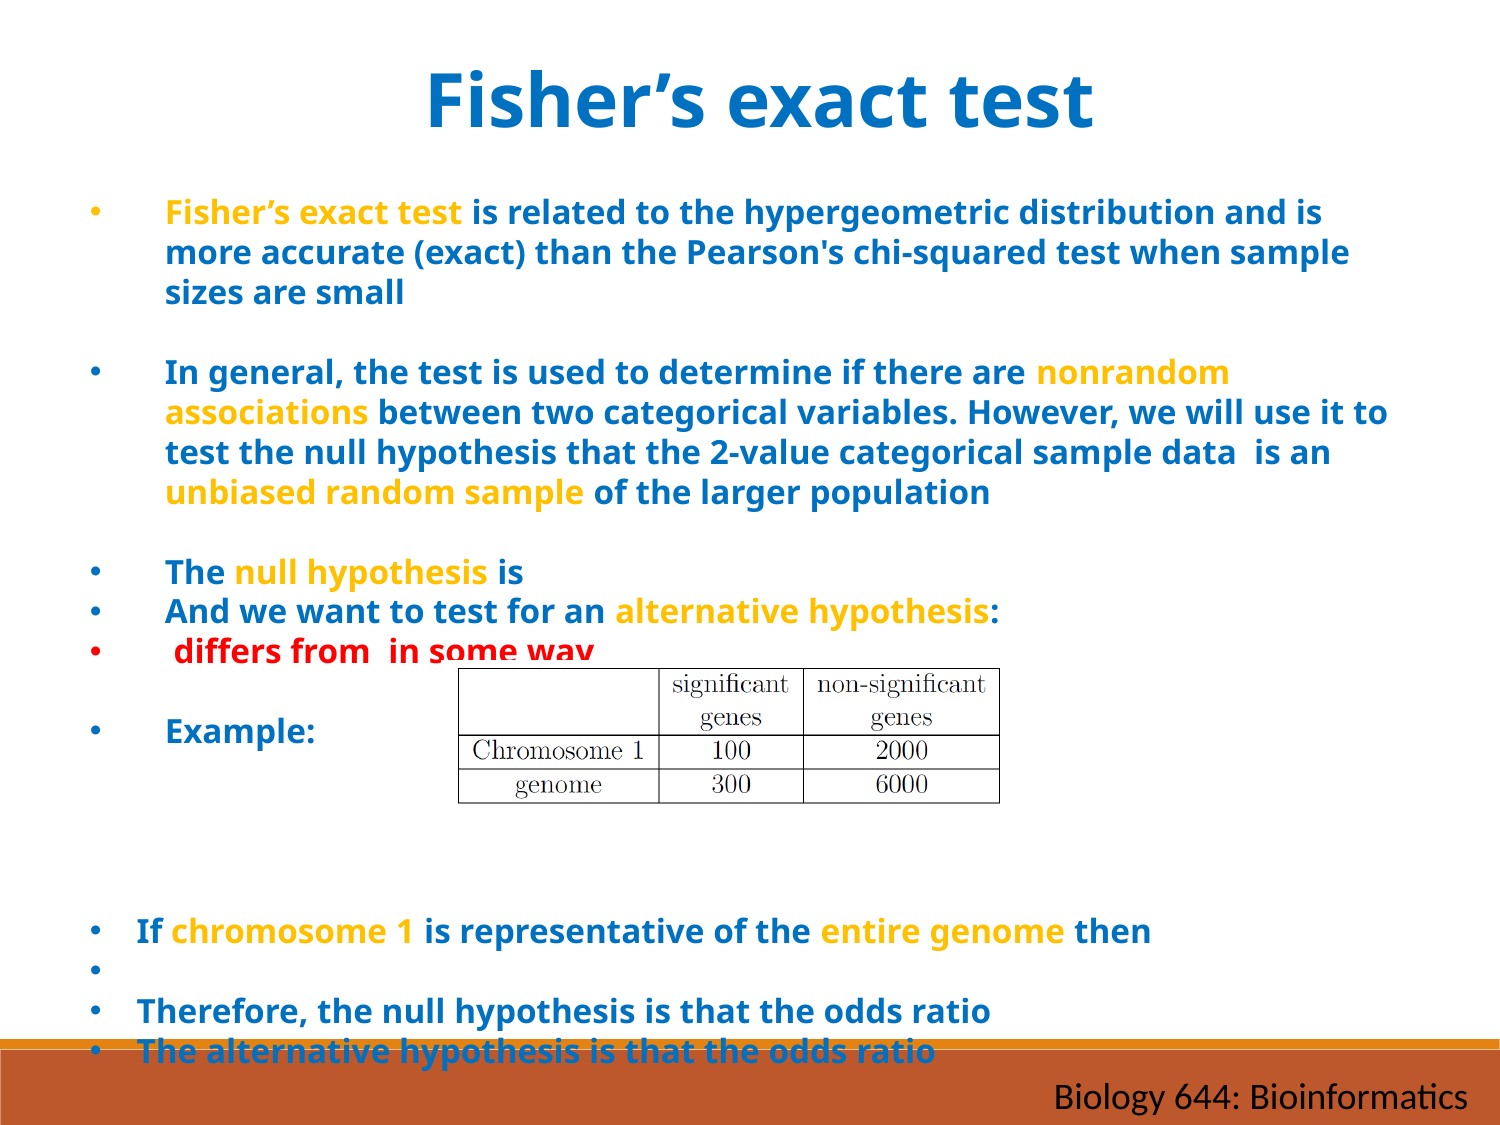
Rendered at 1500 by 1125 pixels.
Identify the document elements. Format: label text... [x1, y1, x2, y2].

picture [440, 659, 1025, 823]
text_box Biology 644: Bioinformatics [1039, 1064, 1484, 1125]
text_box Fisher’s exact test [74, 45, 1425, 233]
